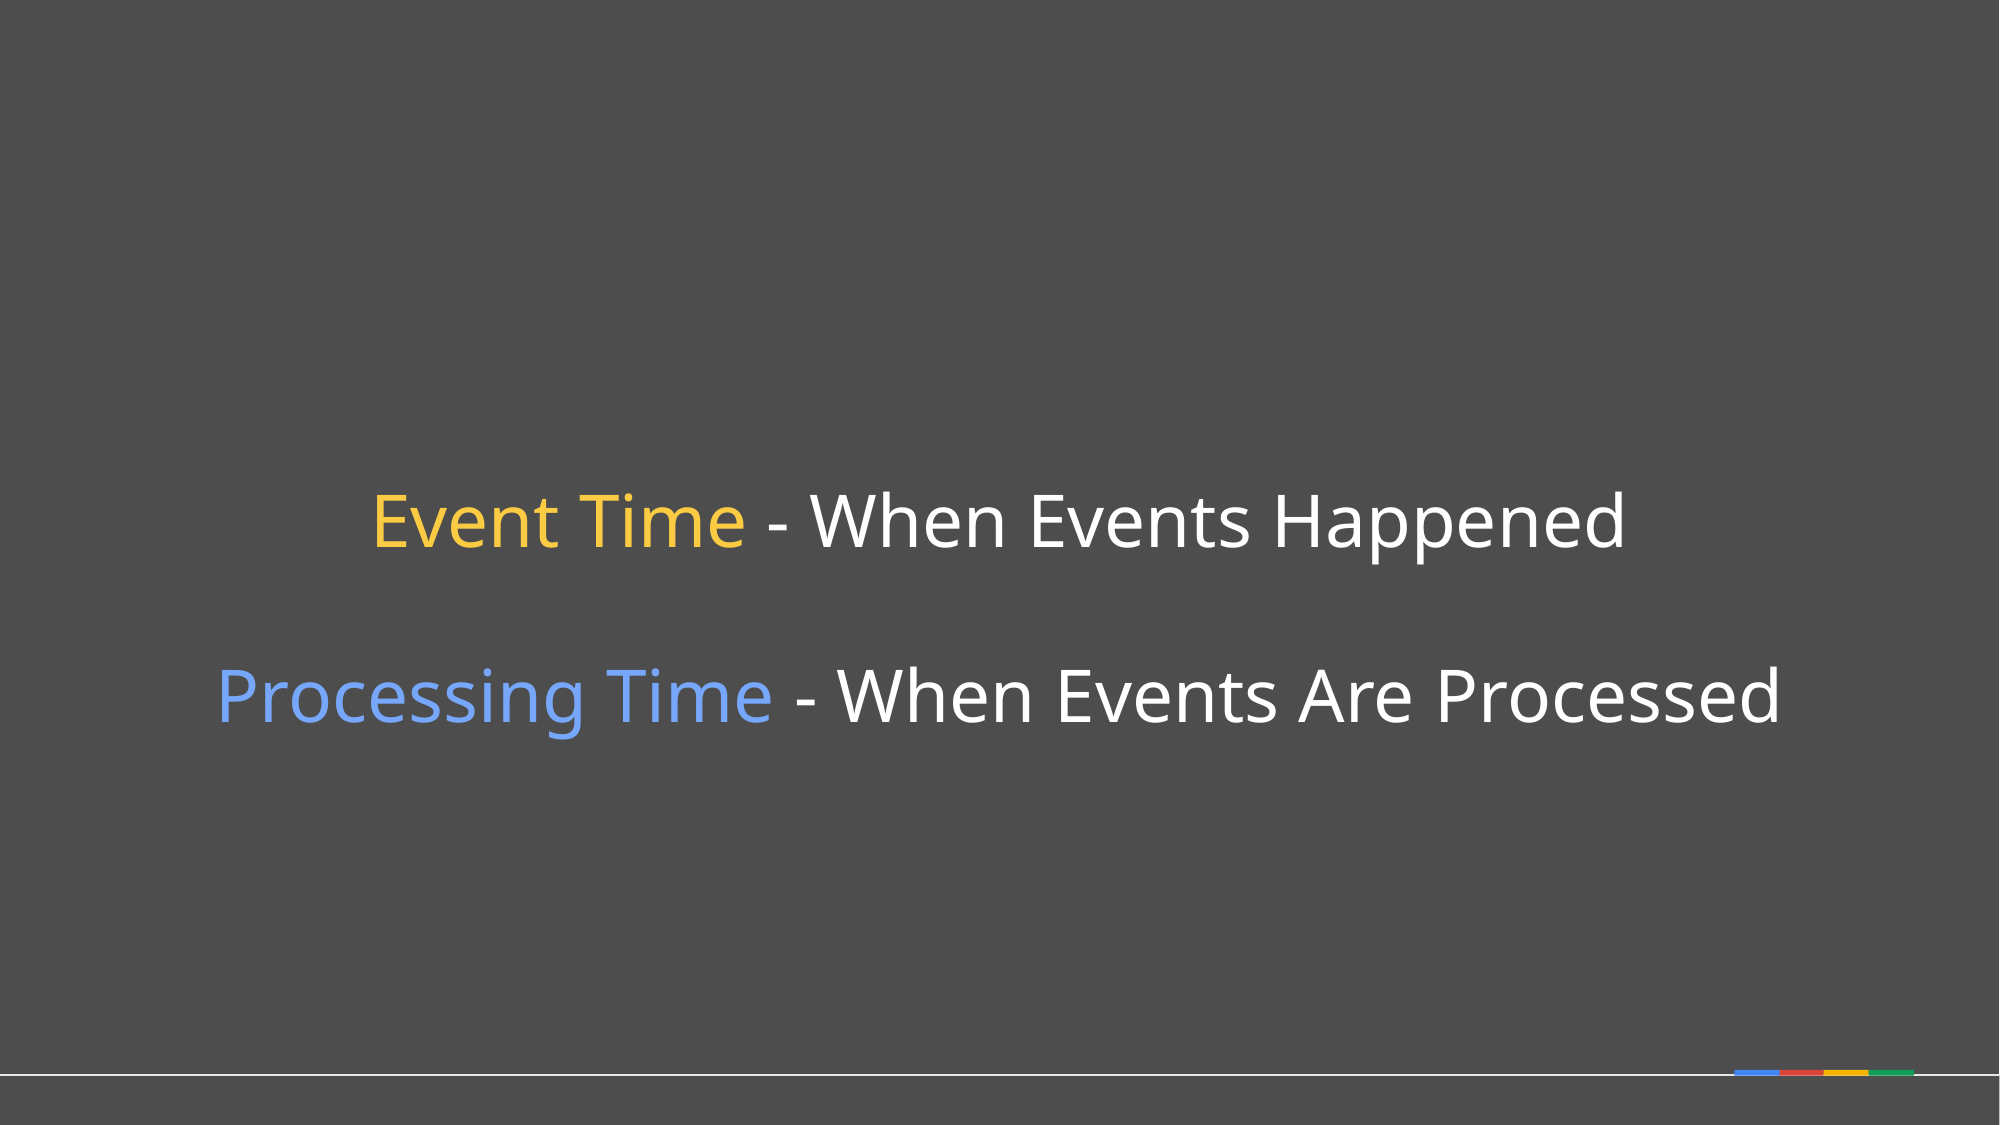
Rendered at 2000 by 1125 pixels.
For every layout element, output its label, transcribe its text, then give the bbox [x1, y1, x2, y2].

title Event Time - When Events Happened Processing Time - When Events Are Processed [0, 0, 2000, 1125]
